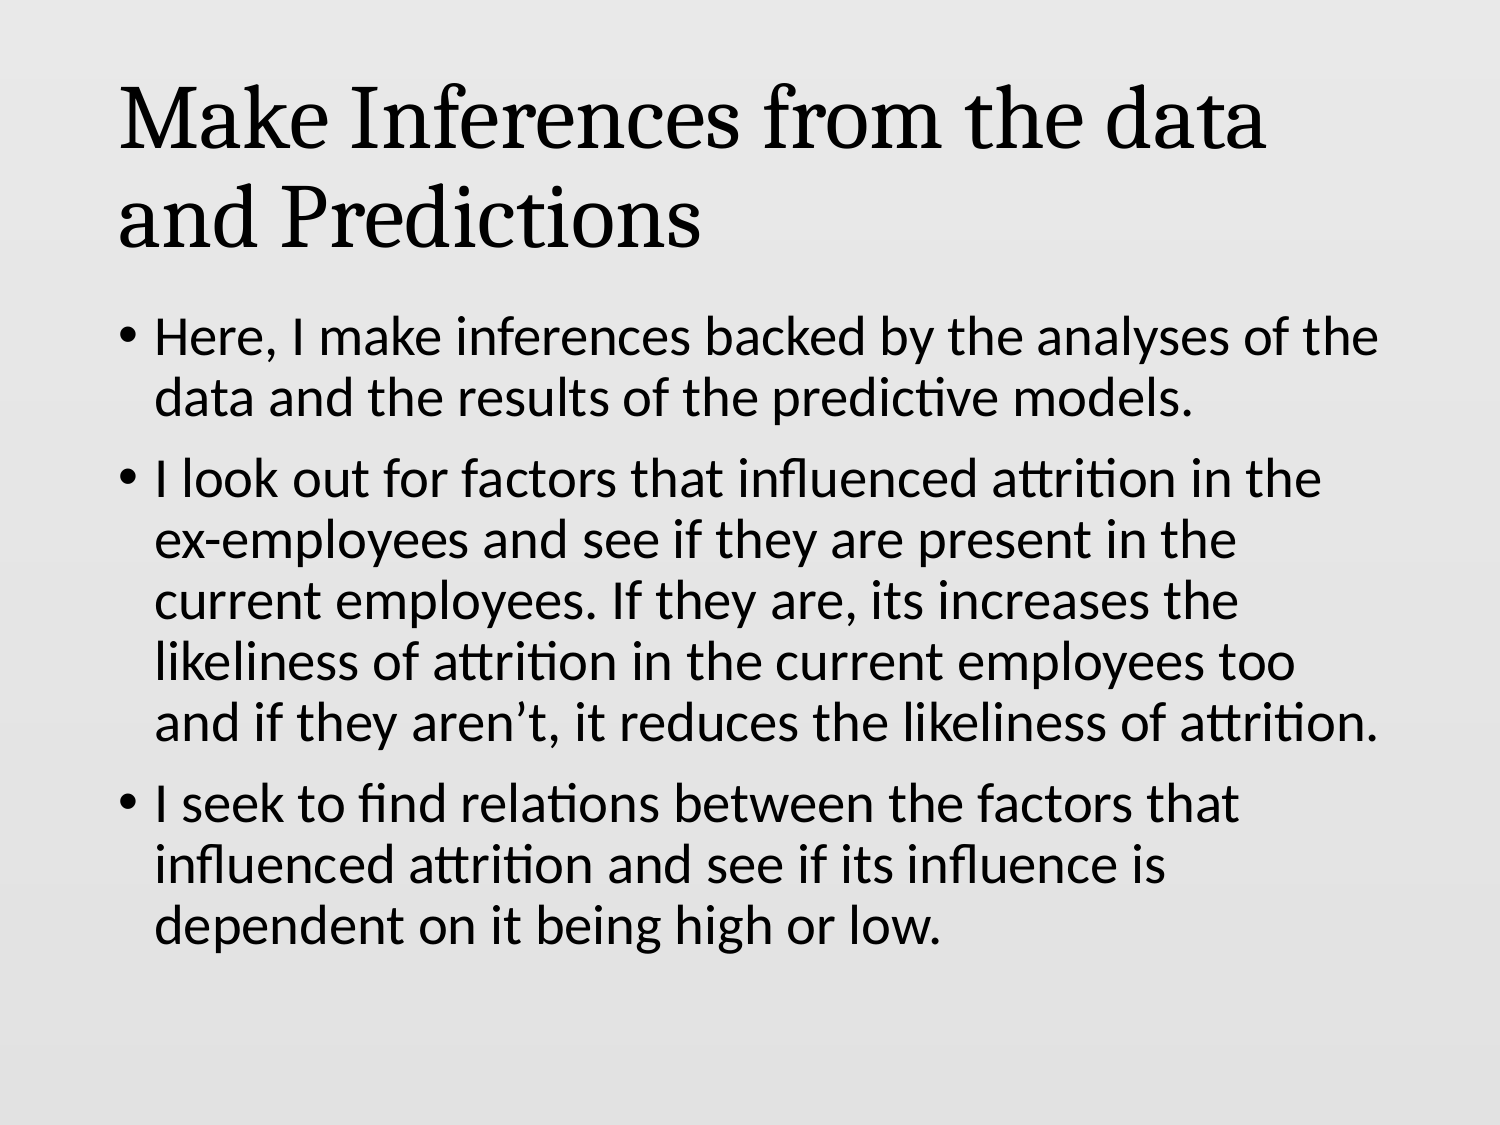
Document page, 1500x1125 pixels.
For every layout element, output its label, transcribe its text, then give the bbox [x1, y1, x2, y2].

list Here, I make inferences backed by the analyses of the data and the results of the predictive models. I look out for factors that influenced attrition in the ex-employees and see if they are present in the current employees. If they are, its increases the likeliness of attrition in the current employees too and if they aren’t, it reduces the likeliness of attrition. I seek to find relations between the factors that influenced attrition and see if its influence is dependent on it being high or low. [103, 299, 1397, 1014]
title Make Inferences from the data and Predictions [103, 59, 1397, 278]
